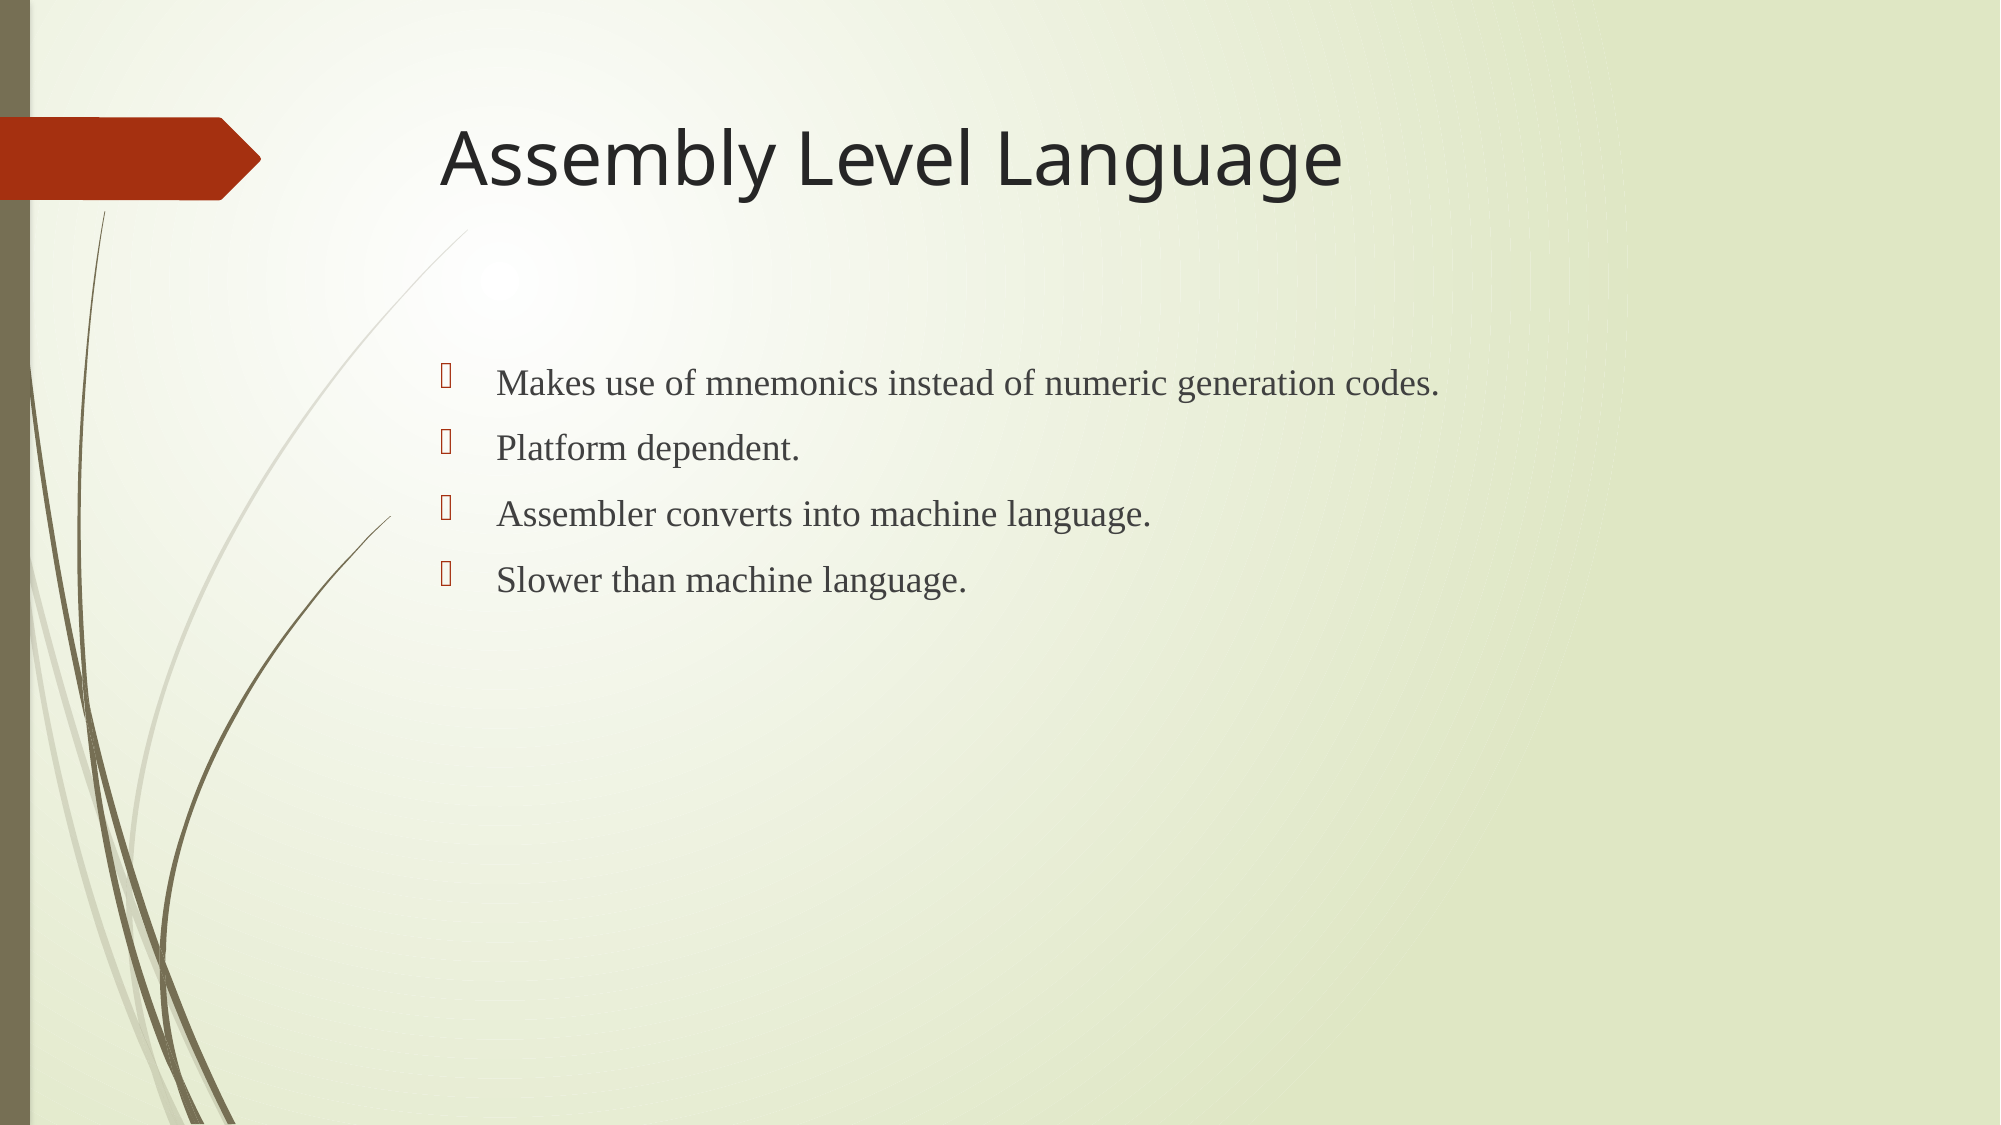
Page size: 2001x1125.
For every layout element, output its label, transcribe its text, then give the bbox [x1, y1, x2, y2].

title Assembly Level Language [425, 102, 1888, 313]
list Makes use of mnemonics instead of numeric generation codes. Platform dependent. Assembler converts into machine language. Slower than machine language. [424, 350, 1888, 970]
